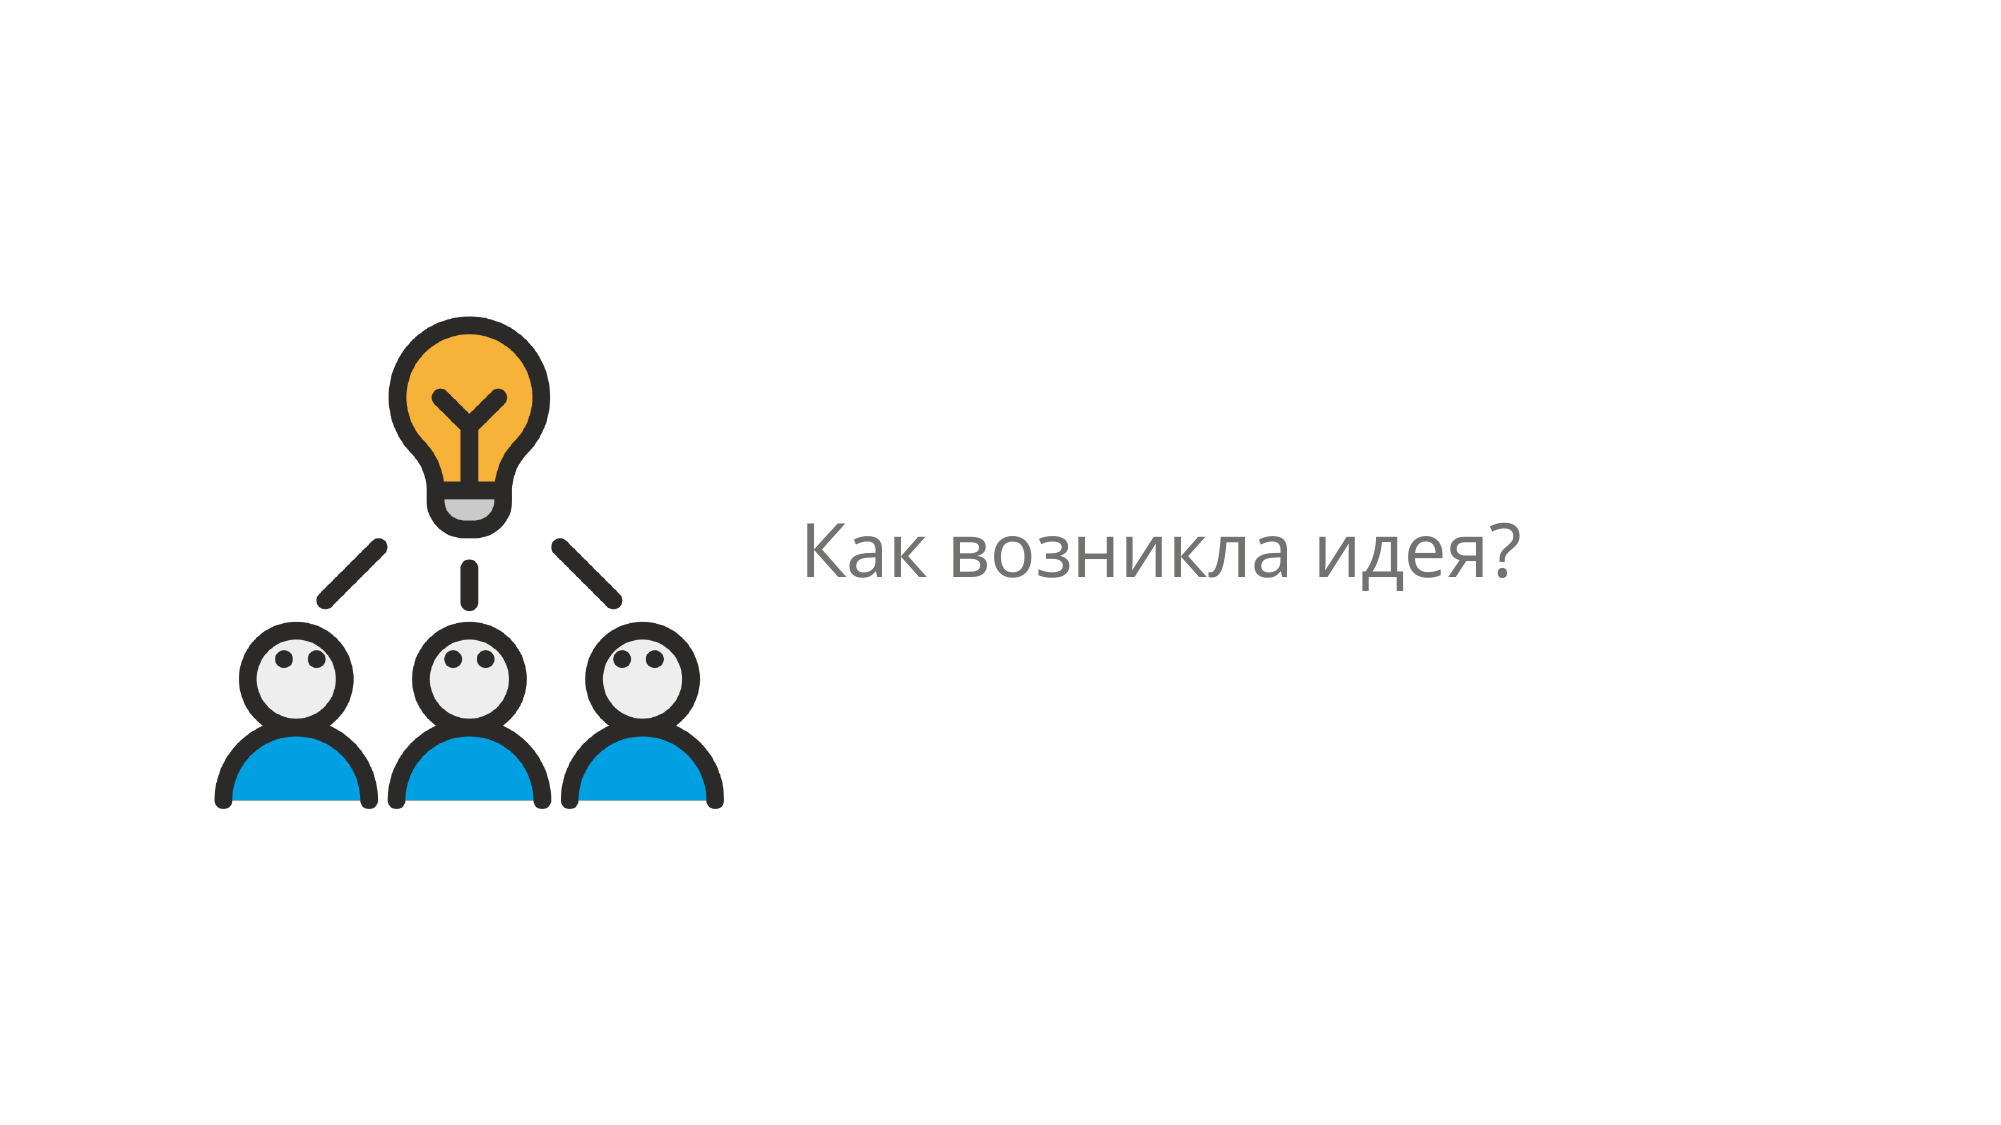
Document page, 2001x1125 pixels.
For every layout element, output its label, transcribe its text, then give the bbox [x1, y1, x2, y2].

text_box Как возникла идея? [785, 494, 1786, 600]
picture [214, 316, 724, 809]
